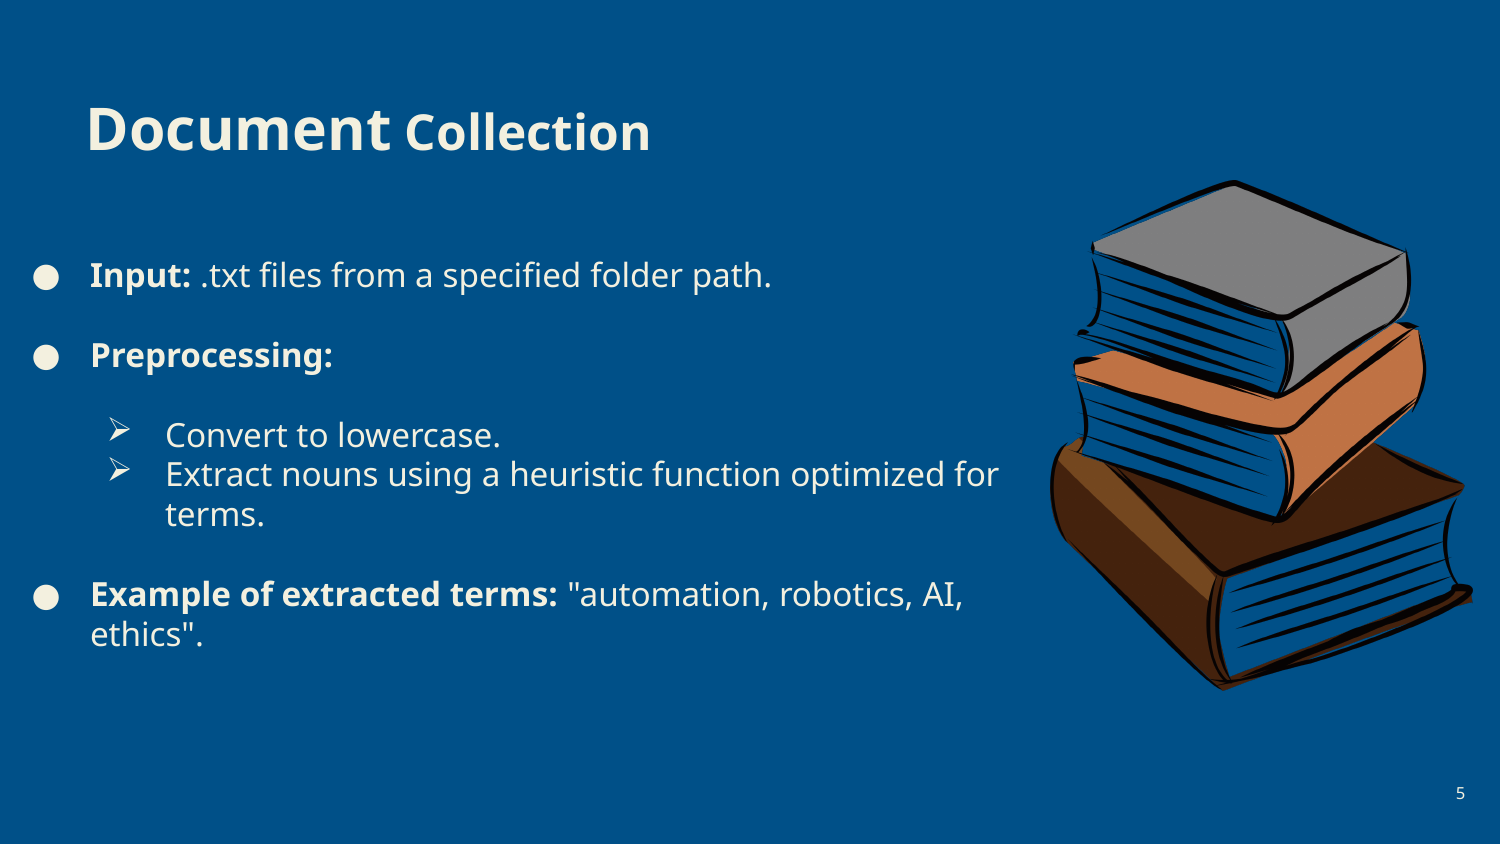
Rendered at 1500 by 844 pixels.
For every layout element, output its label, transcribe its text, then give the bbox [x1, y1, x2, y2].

picture [1050, 180, 1473, 691]
slide_number 5 [1390, 761, 1481, 826]
subtitle Input: .txt files from a specified folder path. Preprocessing: Convert to lowercase. Extract nouns using a heuristic function optimized for terms. Example of extracted terms: "automation, robotics, AI, ethics". [0, 193, 1044, 714]
title Document Collection [70, 77, 904, 181]
